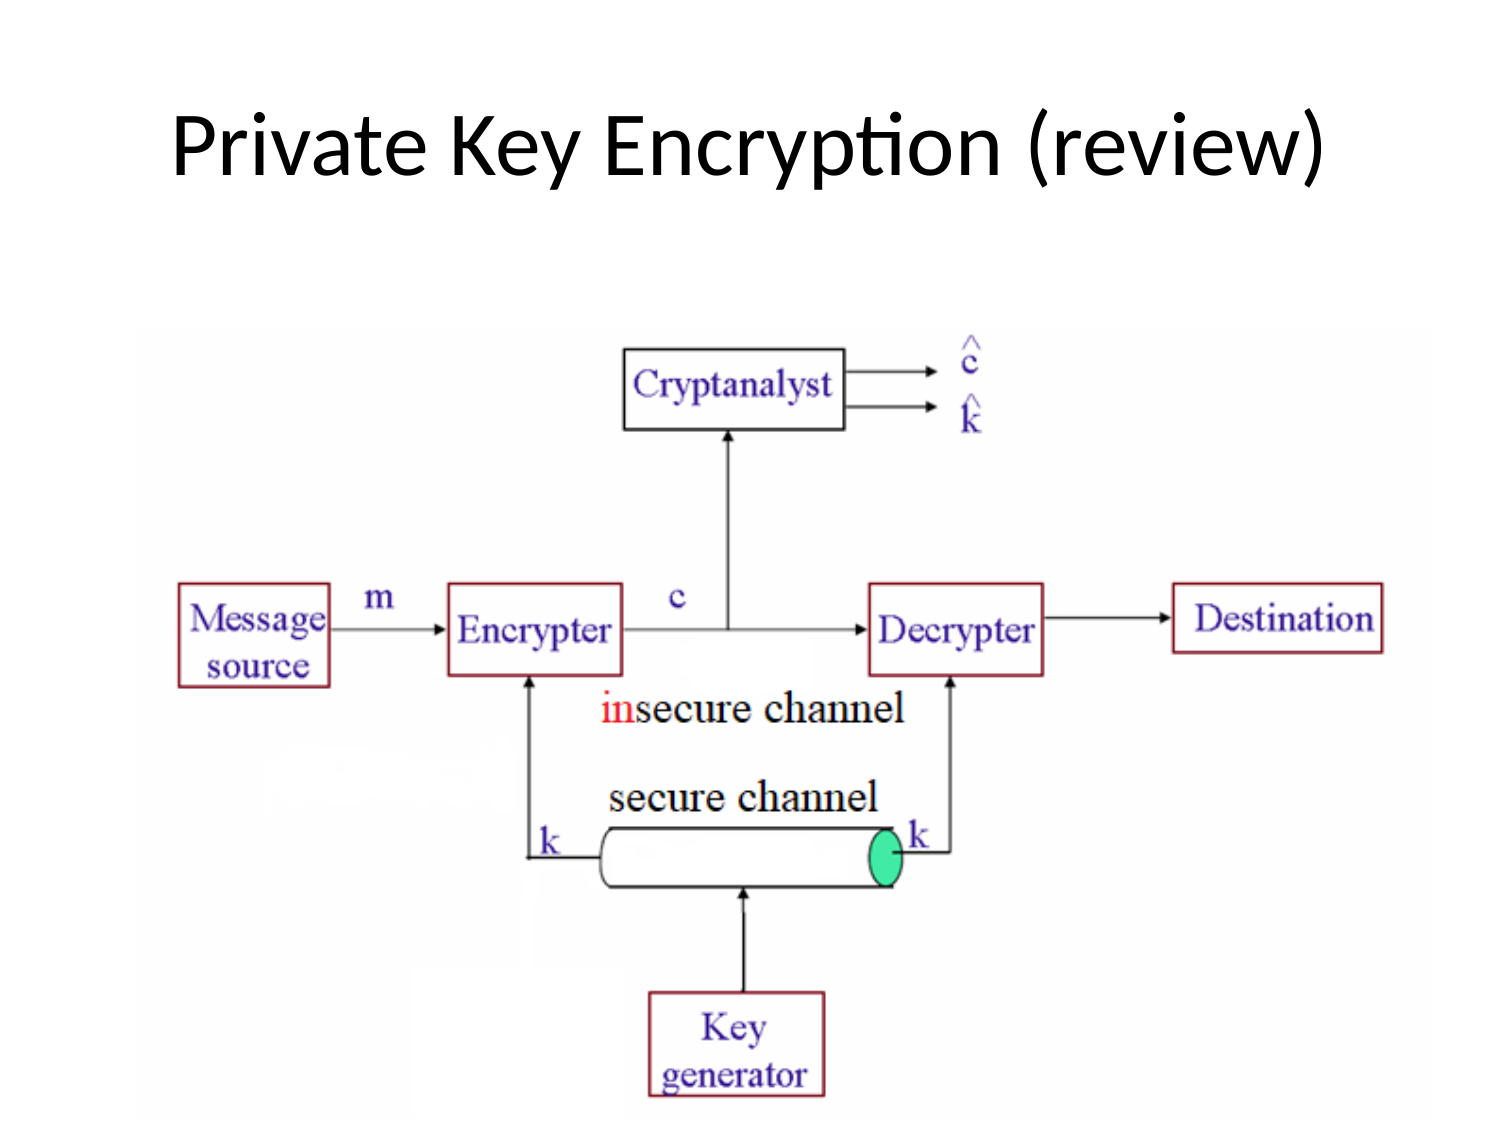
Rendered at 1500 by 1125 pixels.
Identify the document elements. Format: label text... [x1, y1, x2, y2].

picture [135, 328, 1430, 1118]
title Private Key Encryption (review) [75, 45, 1425, 233]
